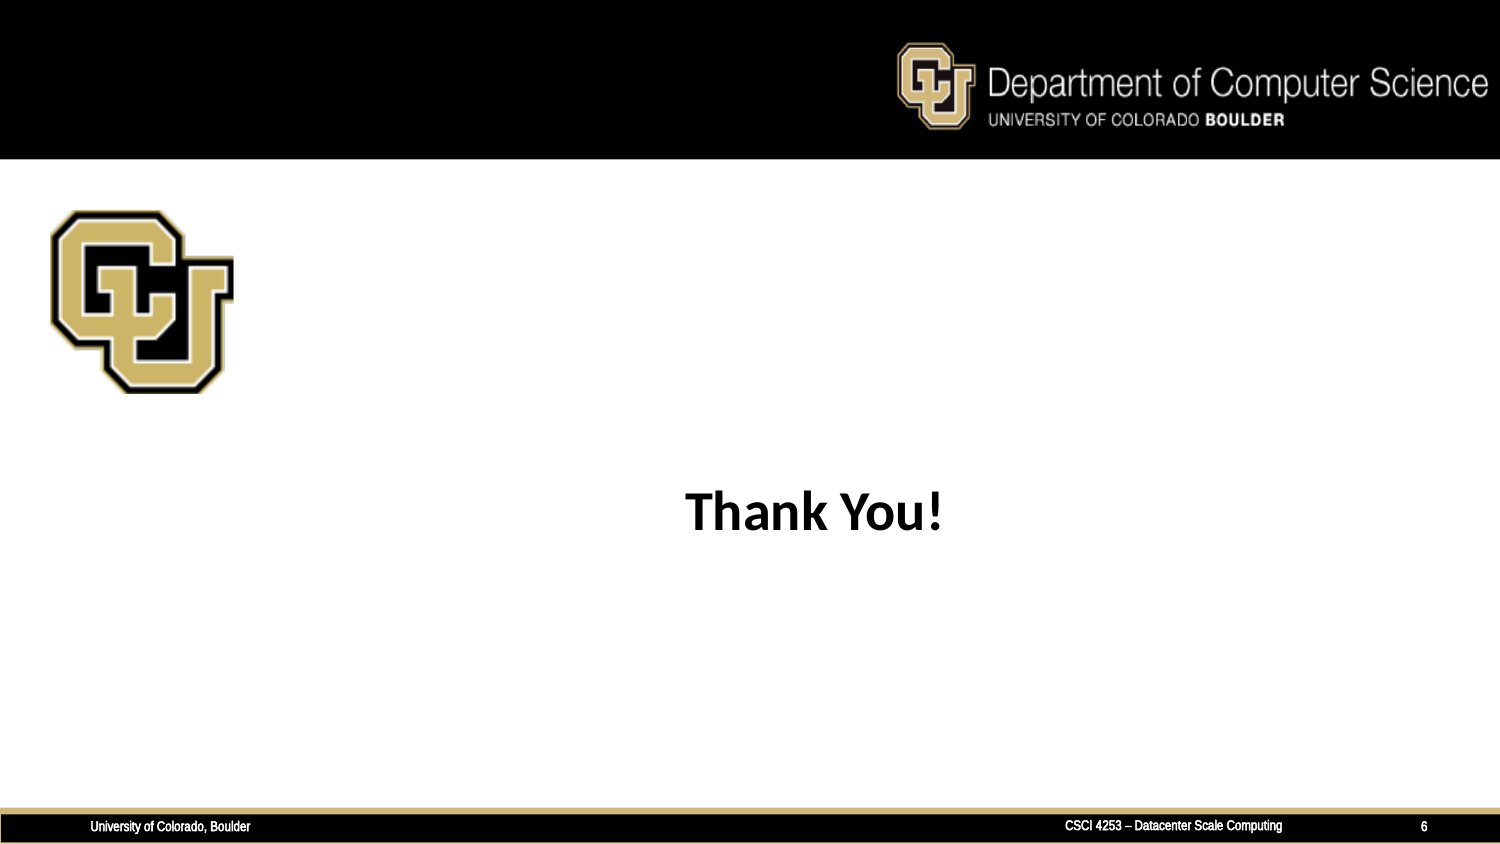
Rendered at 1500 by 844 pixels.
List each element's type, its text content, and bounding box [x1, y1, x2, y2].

picture [895, 38, 1490, 137]
title Thank You! [300, 371, 1330, 644]
